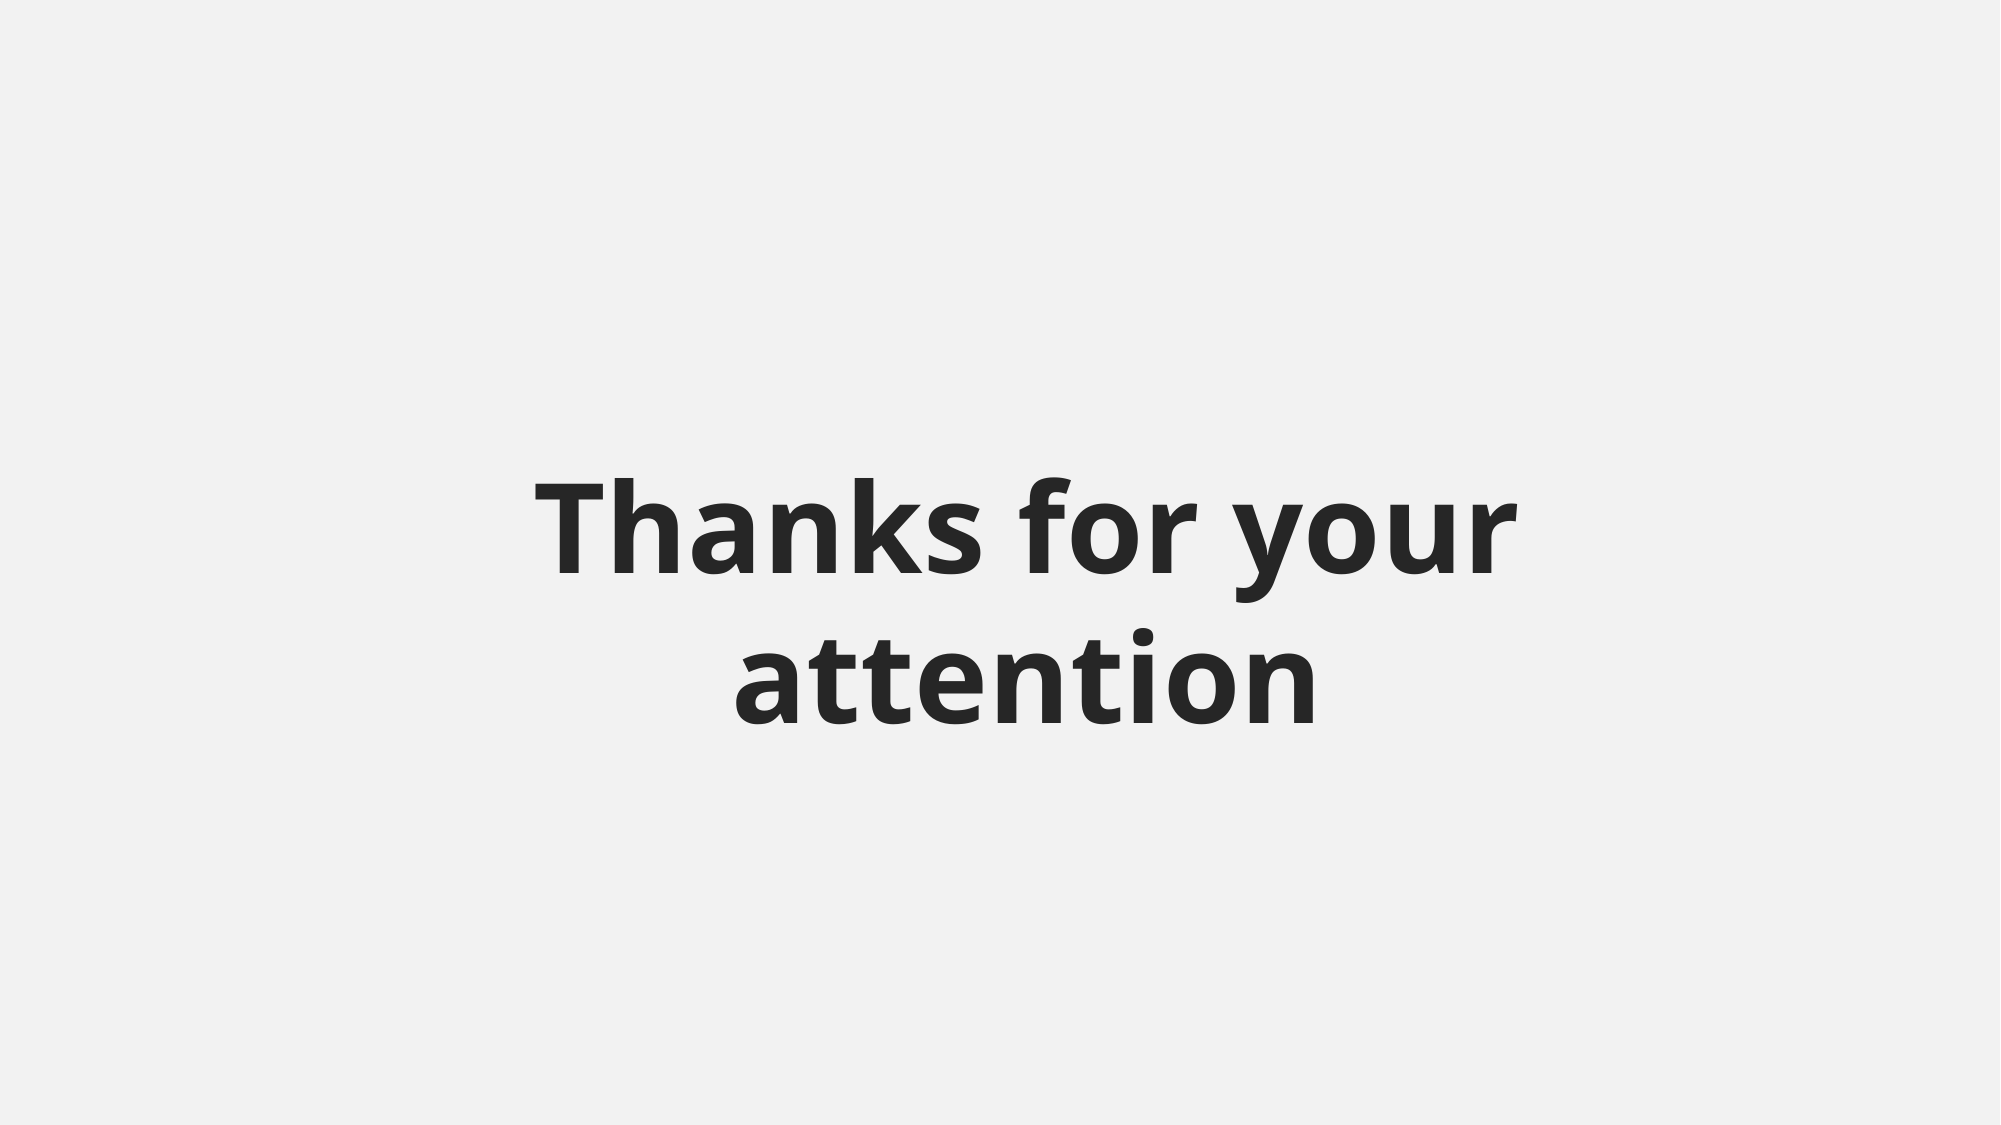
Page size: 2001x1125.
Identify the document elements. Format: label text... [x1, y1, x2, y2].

text_box Thanks for your attention [222, 440, 1832, 756]
